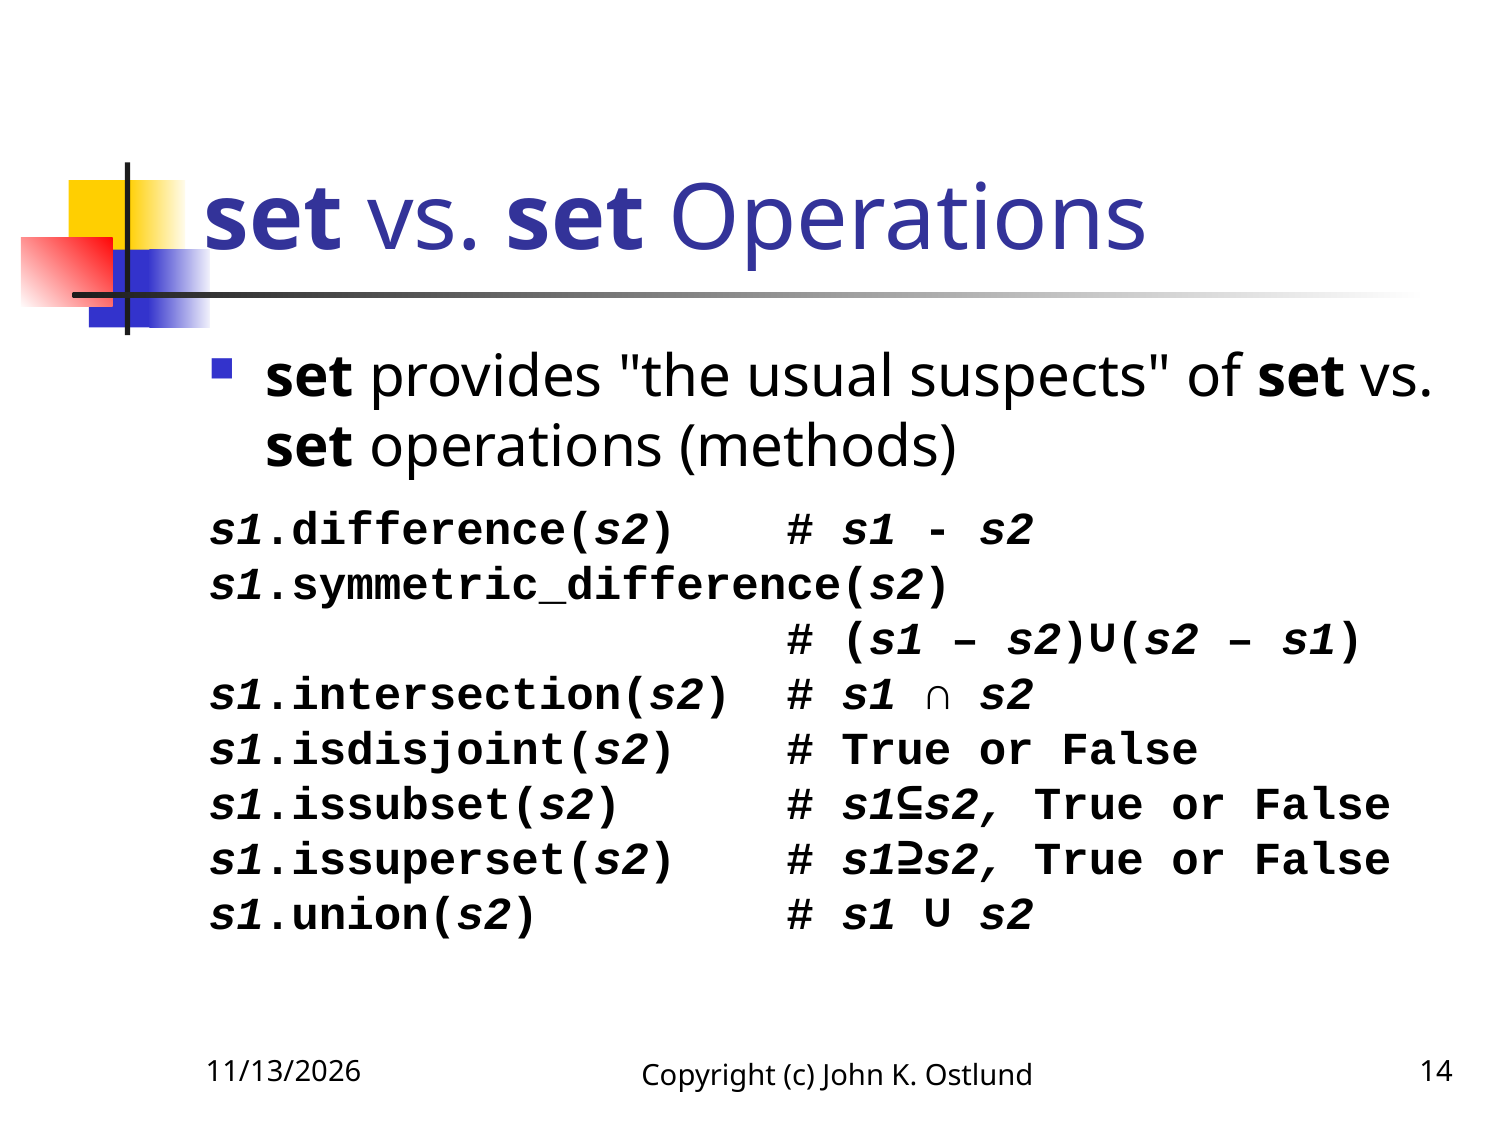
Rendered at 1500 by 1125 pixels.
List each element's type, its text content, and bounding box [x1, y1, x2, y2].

footer Copyright (c) John K. Ostlund [599, 1023, 1076, 1100]
title set vs. set Operations [188, 35, 1468, 275]
slide_number 14 [1154, 1023, 1468, 1100]
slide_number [190, 1023, 504, 1100]
list set provides "the usual suspects" of set vs. set operations (methods) s1.difference(s2) # s1 - s2 s1.symmetric_difference(s2) # (s1 – s2)∪(s2 – s1) s1.intersection(s2) # s1 ∩ s2 s1.isdisjoint(s2) # True or False s1.issubset(s2) # s1⊆s2, True or False s1.issuperset(s2) # s1⊇s2, True or False s1.union(s2) # s1 ∪ s2 [193, 331, 1469, 1006]
